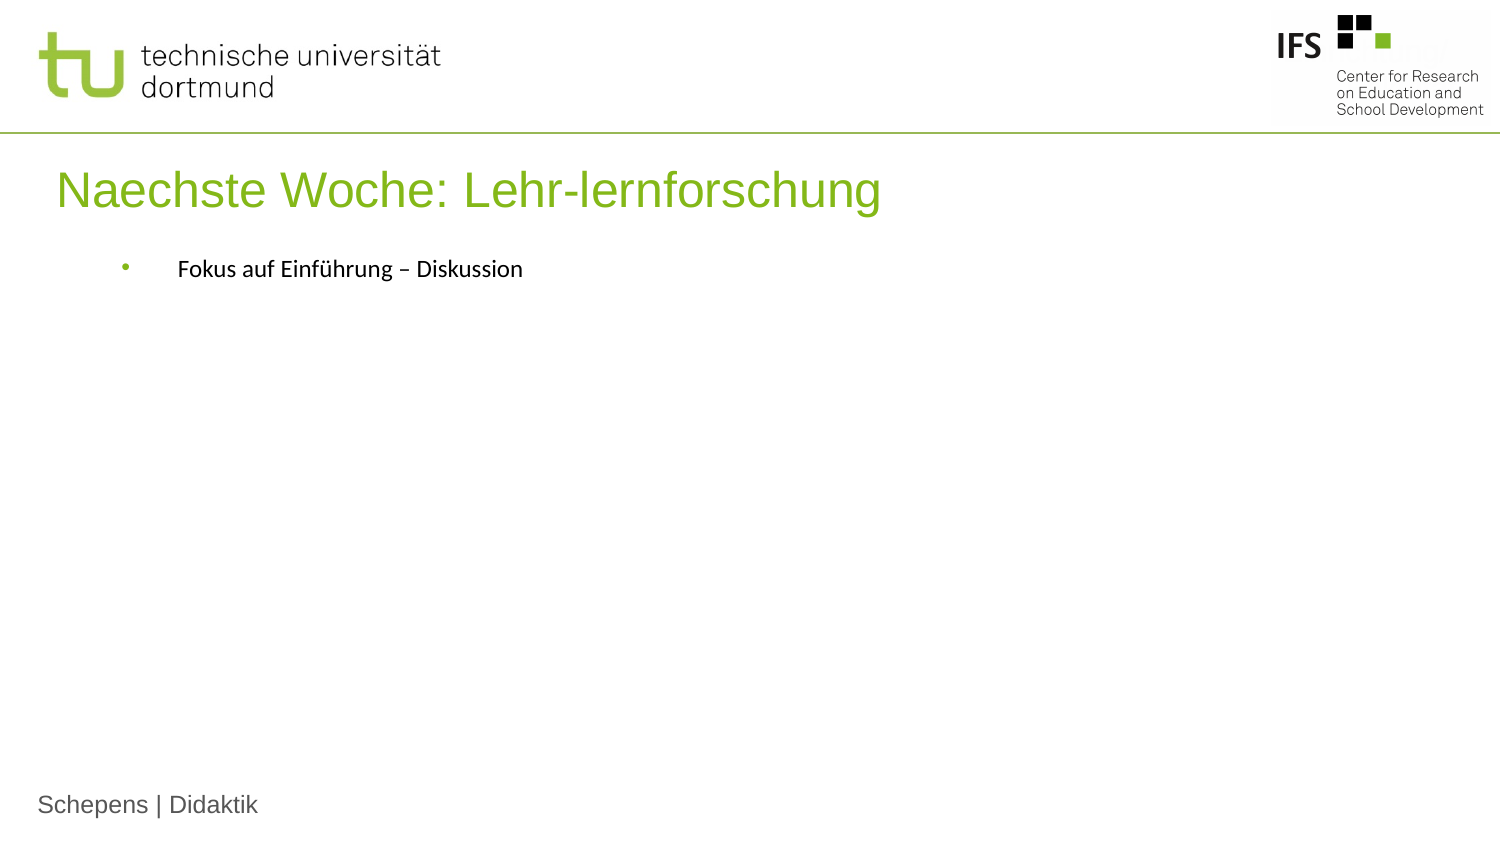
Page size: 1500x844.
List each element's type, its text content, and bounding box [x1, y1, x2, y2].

title Naechste Woche: Lehr-lernforschung [41, 150, 1459, 233]
list Fokus auf Einführung – Diskussion [41, 244, 1459, 777]
picture [1271, 10, 1491, 126]
picture [9, 2, 476, 132]
